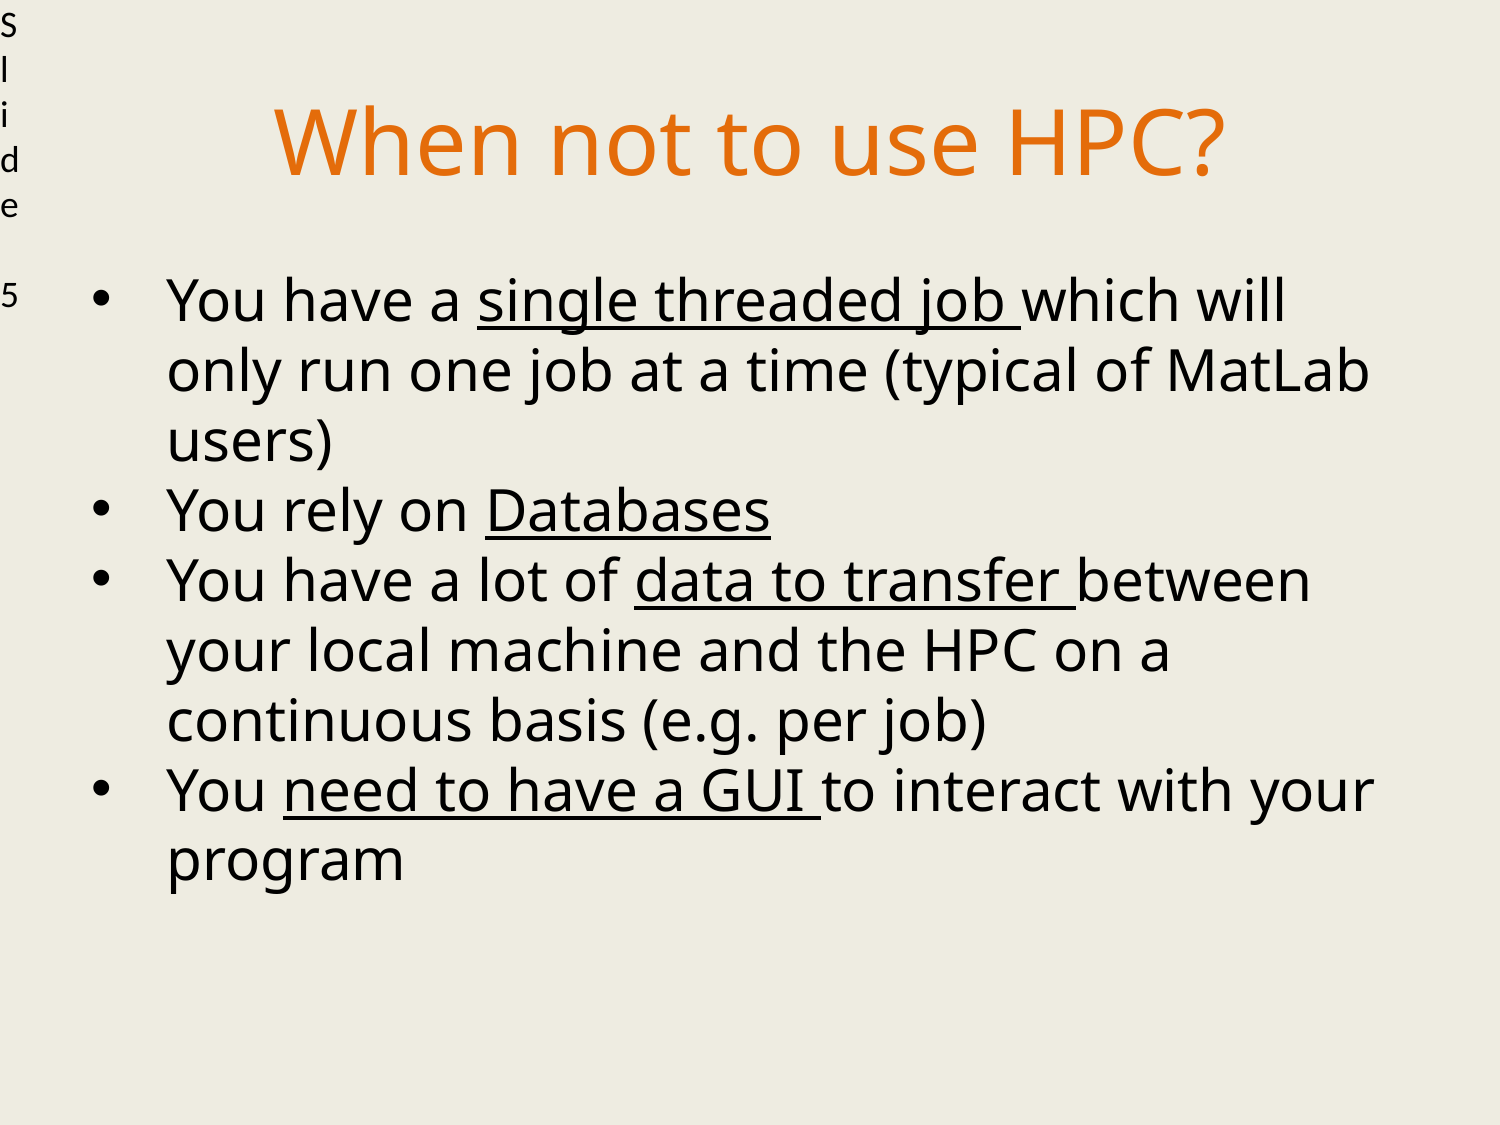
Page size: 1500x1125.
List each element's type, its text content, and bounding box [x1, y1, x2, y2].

text_box When not to use HPC? [75, 45, 1425, 233]
text_box You have a single threaded job which will only run one job at a time (typical of MatLab users) You rely on Databases You have a lot of data to transfer between your local machine and the HPC on a continuous basis (e.g. per job) You need to have a GUI to interact with your program [76, 255, 1427, 951]
